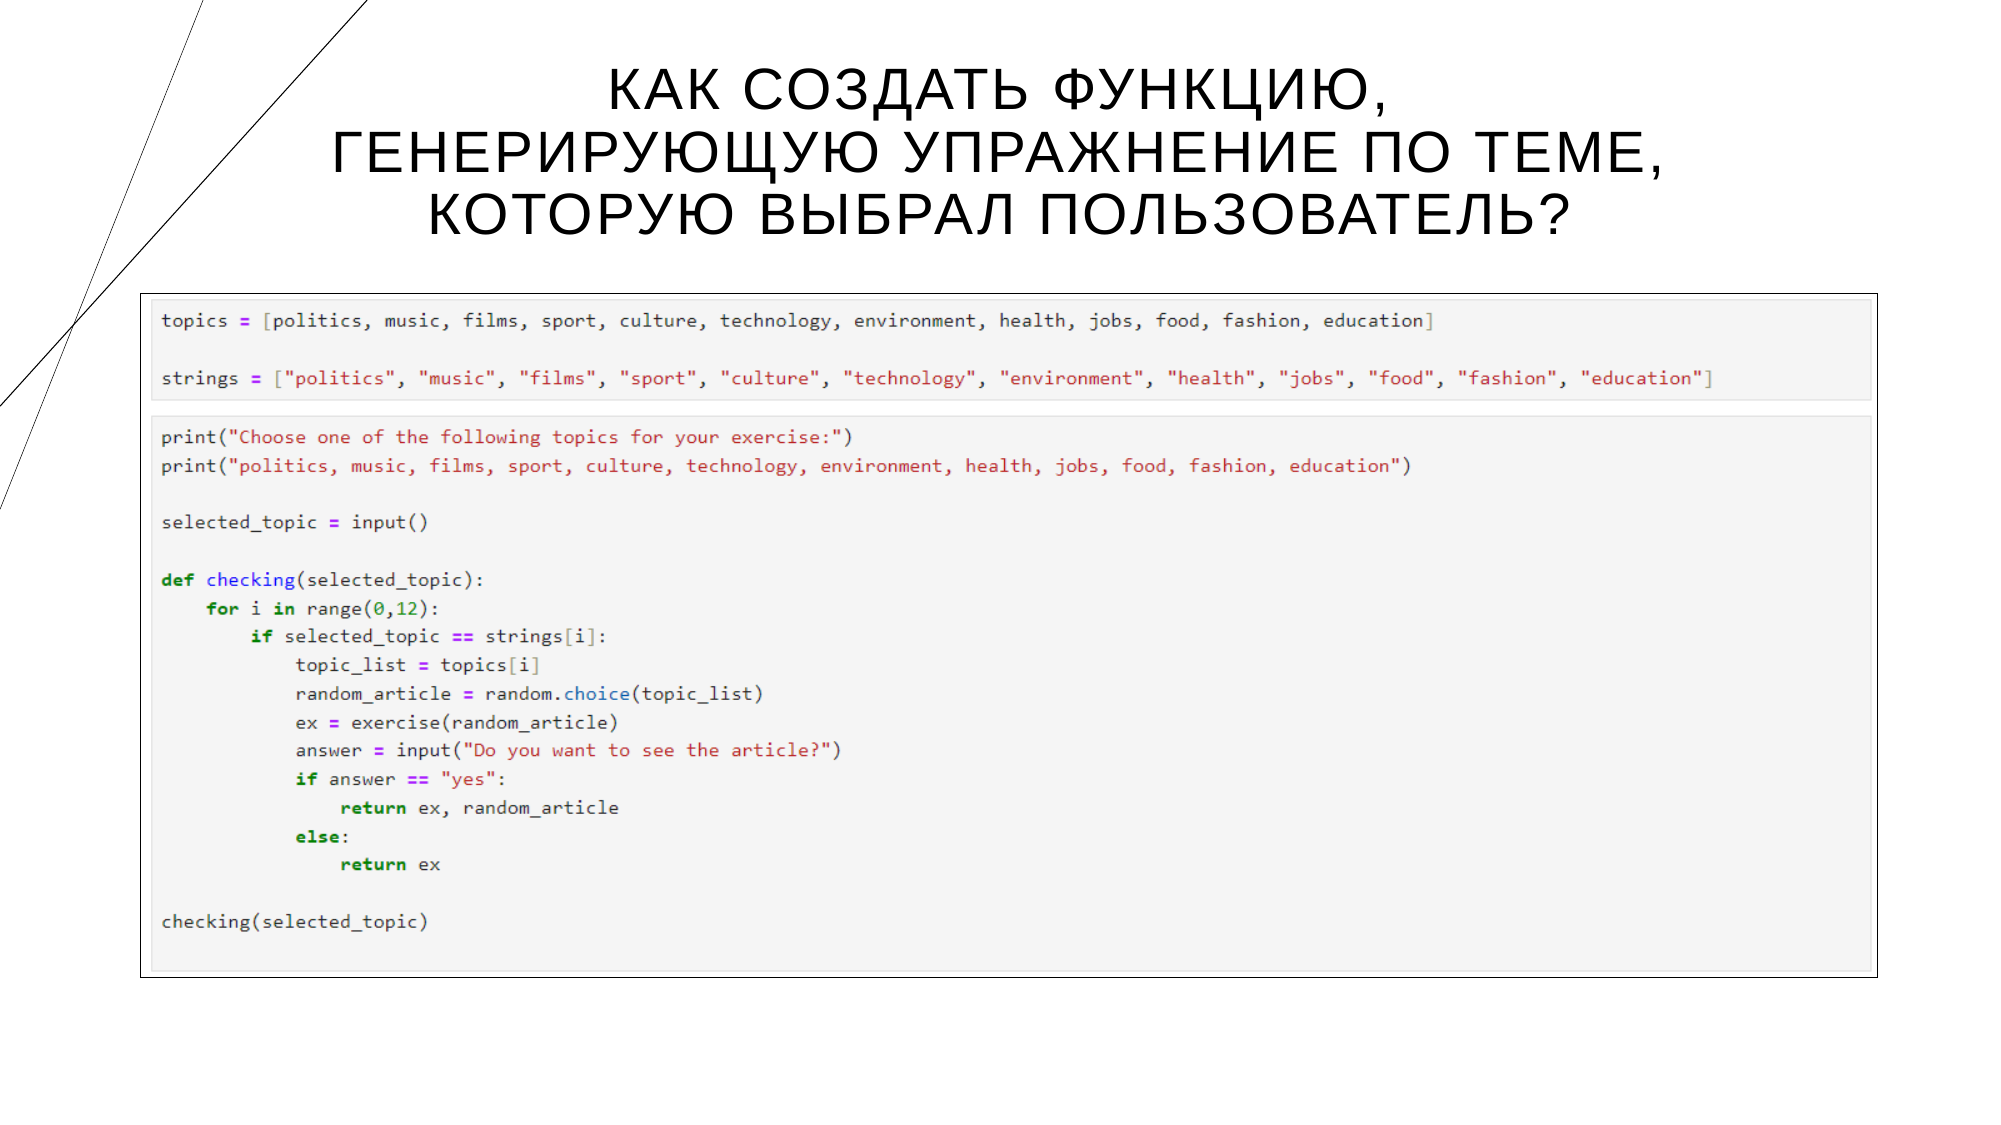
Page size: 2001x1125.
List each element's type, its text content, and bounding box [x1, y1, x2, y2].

picture [140, 293, 1878, 978]
title Как создать функцию, генерирующую упражнение по теме, которую выбрал пользователь? [309, 44, 1691, 262]
